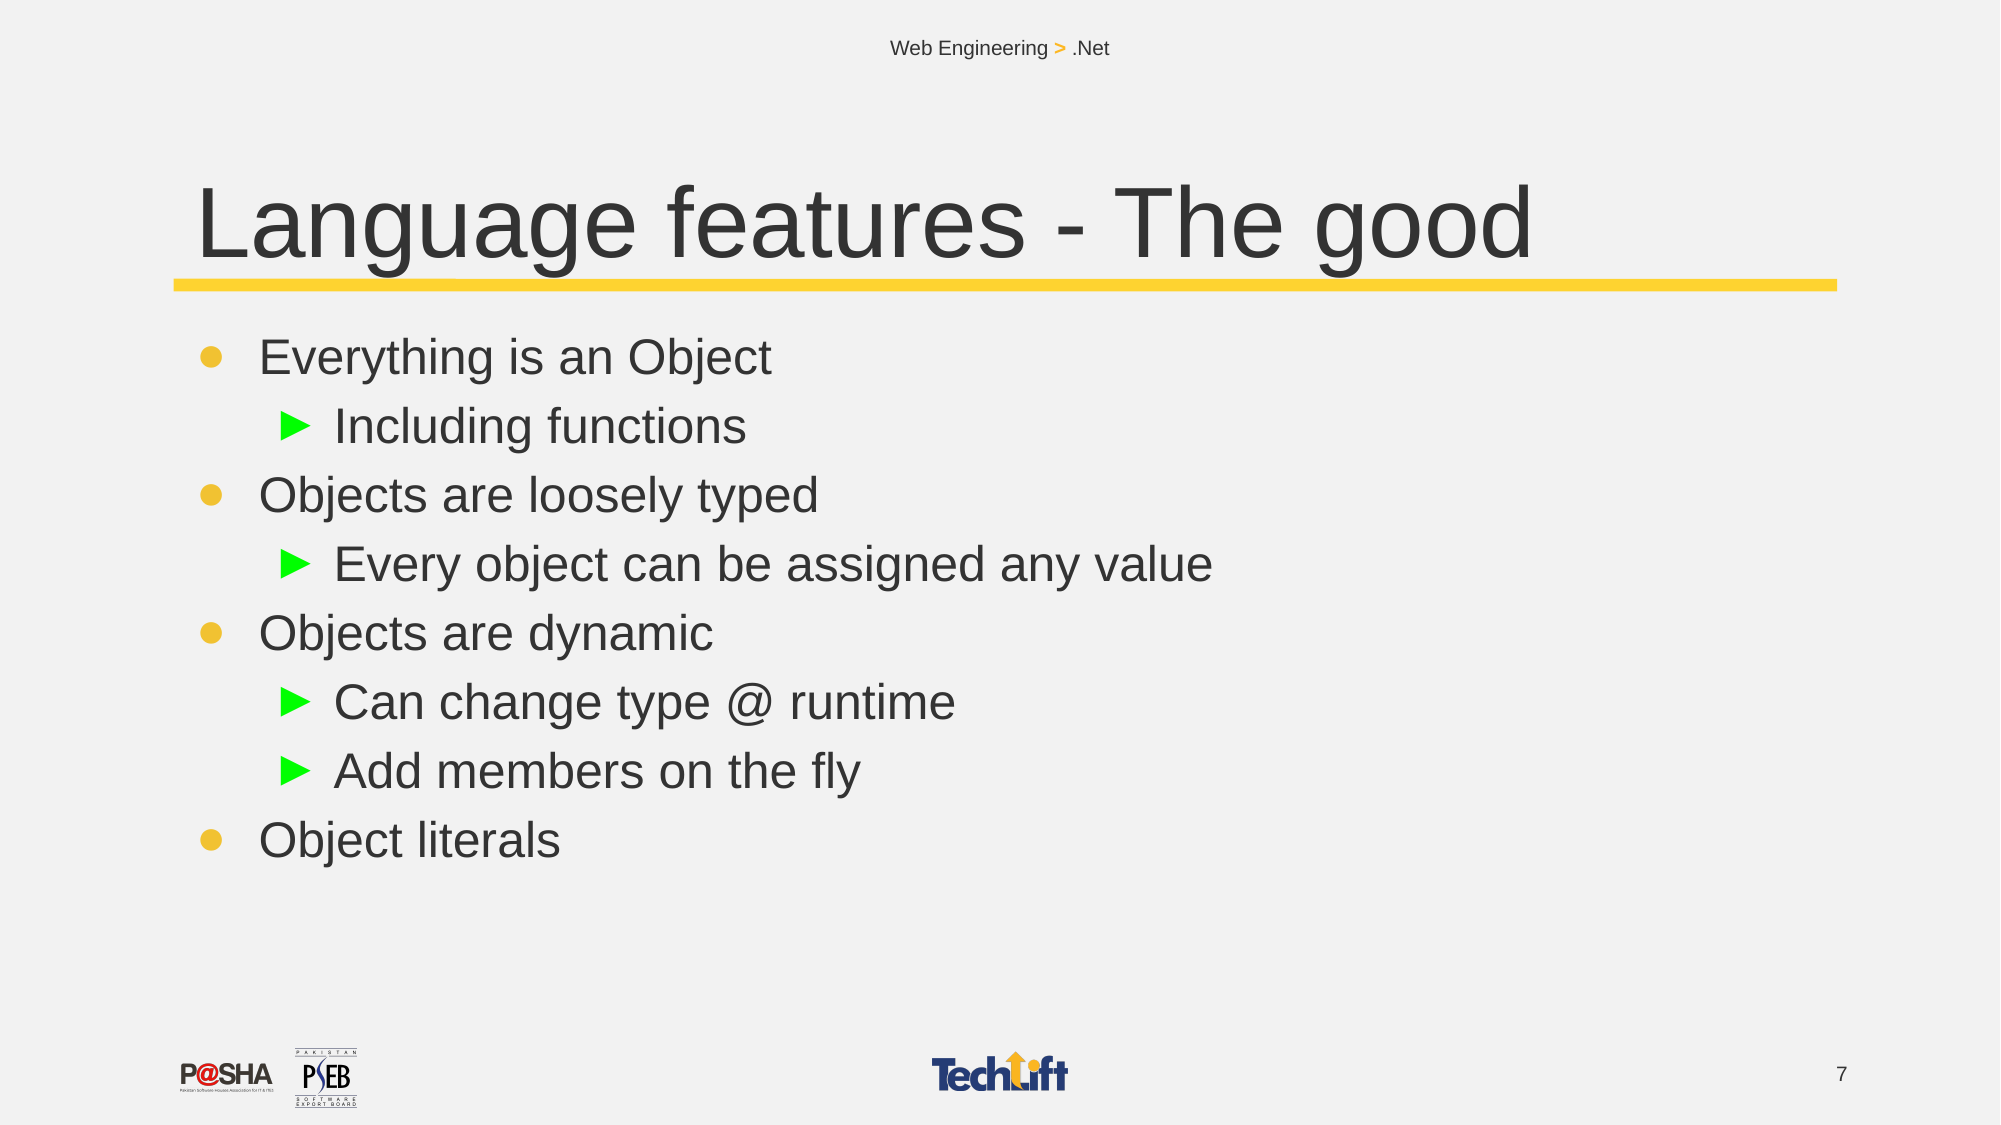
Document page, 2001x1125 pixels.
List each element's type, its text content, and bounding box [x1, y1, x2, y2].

title Language features - The good [180, 47, 1830, 285]
picture [932, 1051, 1068, 1091]
footer Web Engineering > .Net [662, 17, 1338, 77]
picture [180, 1063, 274, 1093]
list Everything is an Object Including functions Objects are loosely typed Every object can be assigned any value Objects are dynamic Can change type @ runtime Add members on the fly Object literals [183, 308, 1817, 909]
picture [295, 1048, 357, 1108]
slide_number ‹#› [1412, 1042, 1863, 1103]
